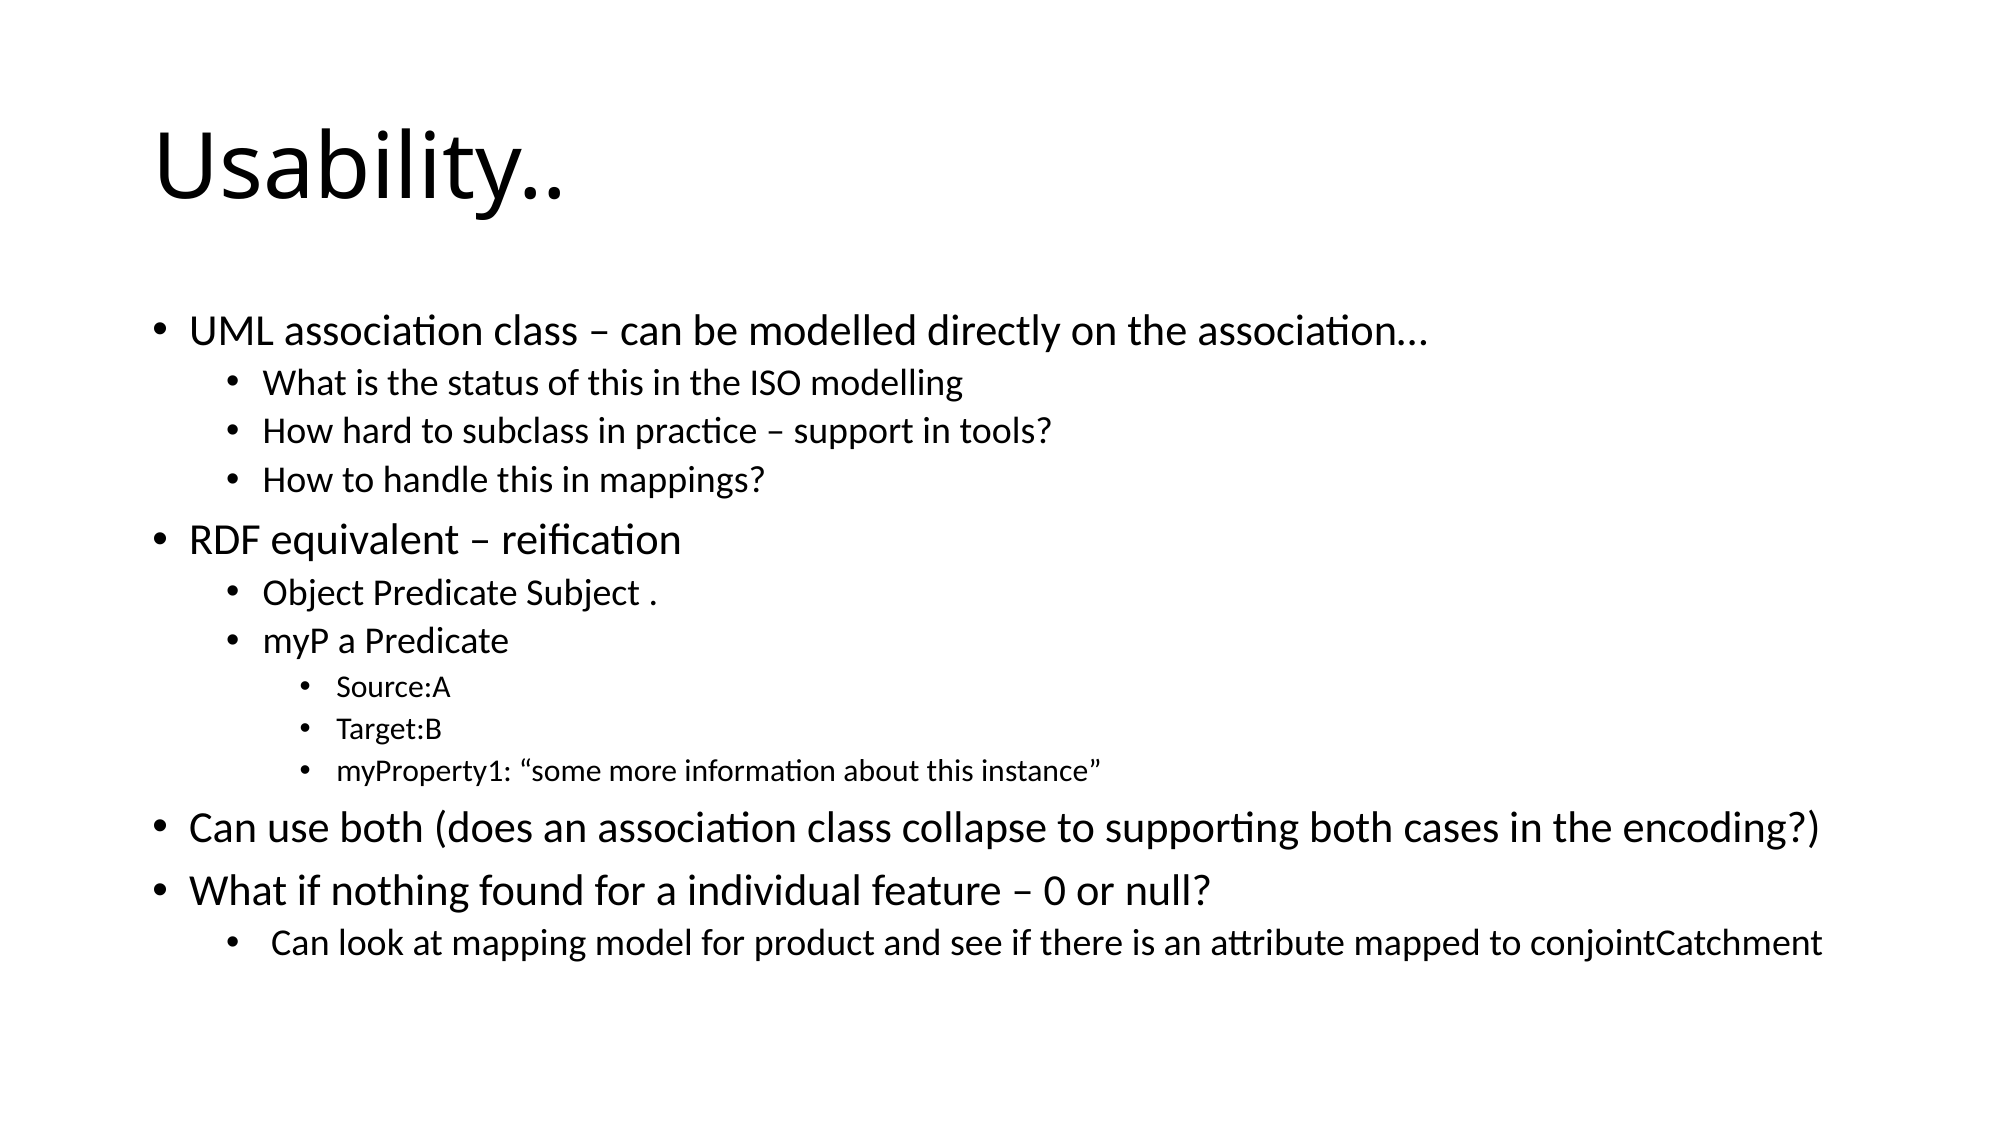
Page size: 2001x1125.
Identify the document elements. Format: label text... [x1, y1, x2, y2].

list UML association class – can be modelled directly on the association… What is the status of this in the ISO modelling How hard to subclass in practice – support in tools? How to handle this in mappings? RDF equivalent – reification Object Predicate Subject . myP a Predicate Source:A Target:B myProperty1: “some more information about this instance” Can use both (does an association class collapse to supporting both cases in the encoding?) What if nothing found for a individual feature – 0 or null? Can look at mapping model for product and see if there is an attribute mapped to conjointCatchment [137, 299, 1863, 1014]
title Usability.. [137, 59, 1863, 278]
